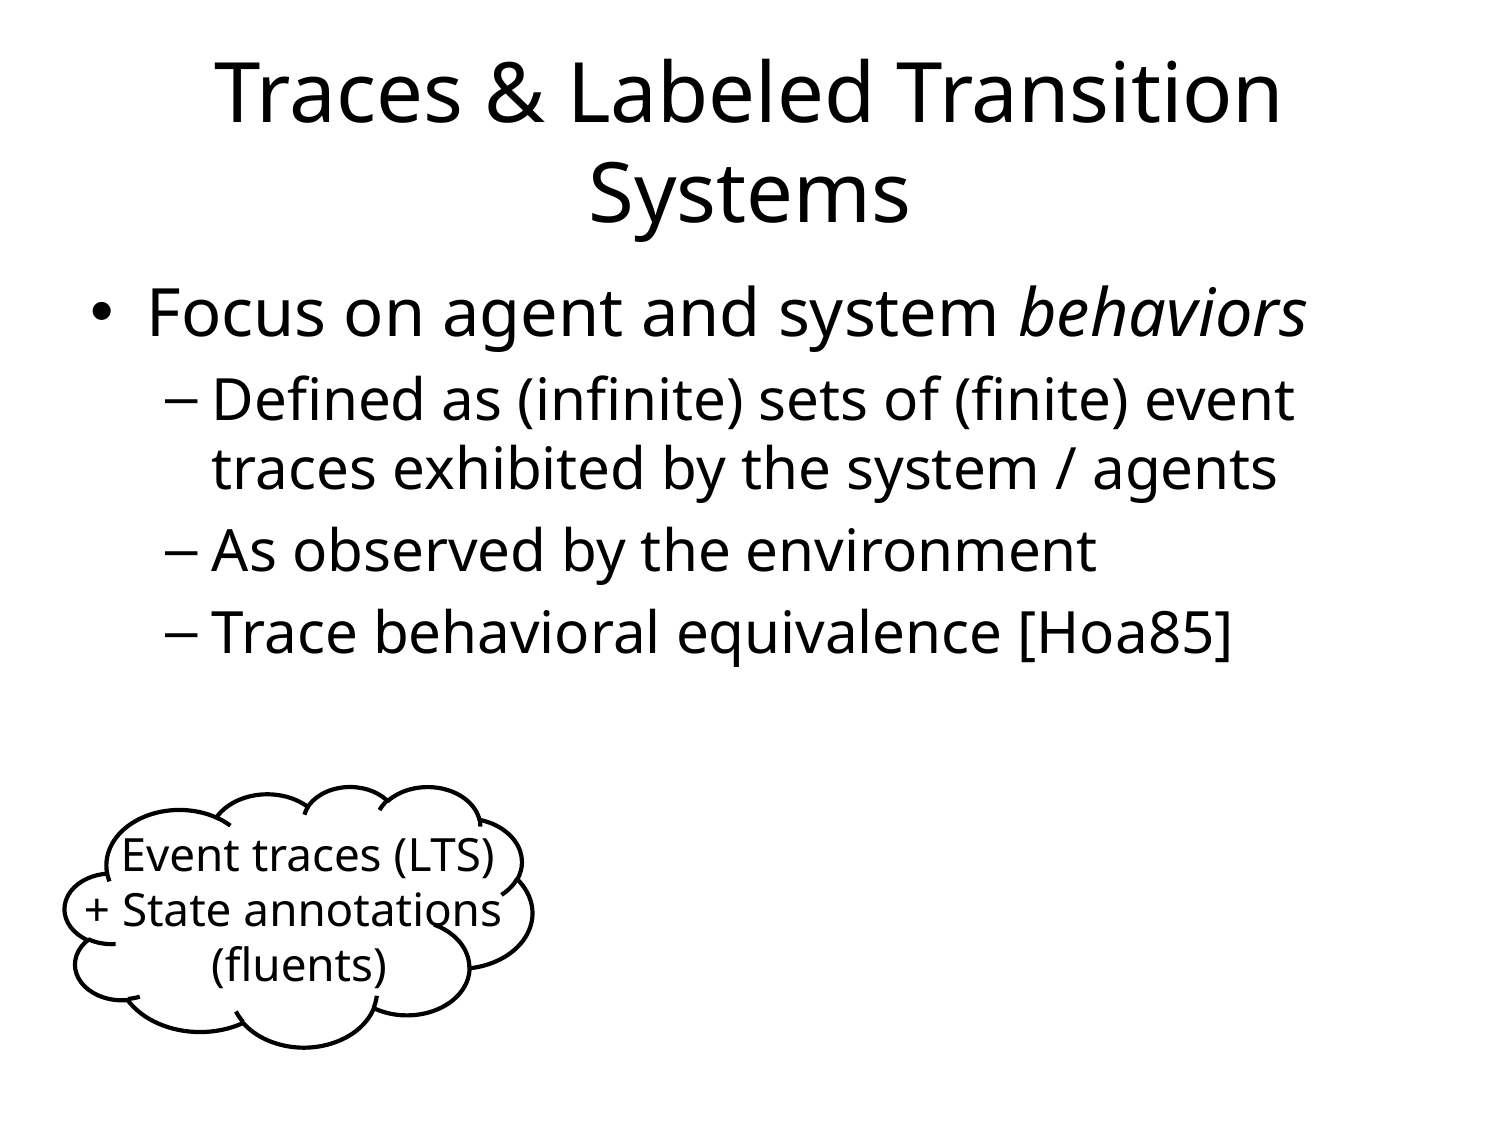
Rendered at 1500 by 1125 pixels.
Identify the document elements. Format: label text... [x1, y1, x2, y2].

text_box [64, 785, 533, 1047]
title Traces & Labeled Transition Systems [75, 45, 1425, 233]
list Focus on agent and system behaviors Defined as (infinite) sets of (finite) event traces exhibited by the system / agents As observed by the environment Trace behavioral equivalence [Hoa85] [75, 262, 1425, 1094]
